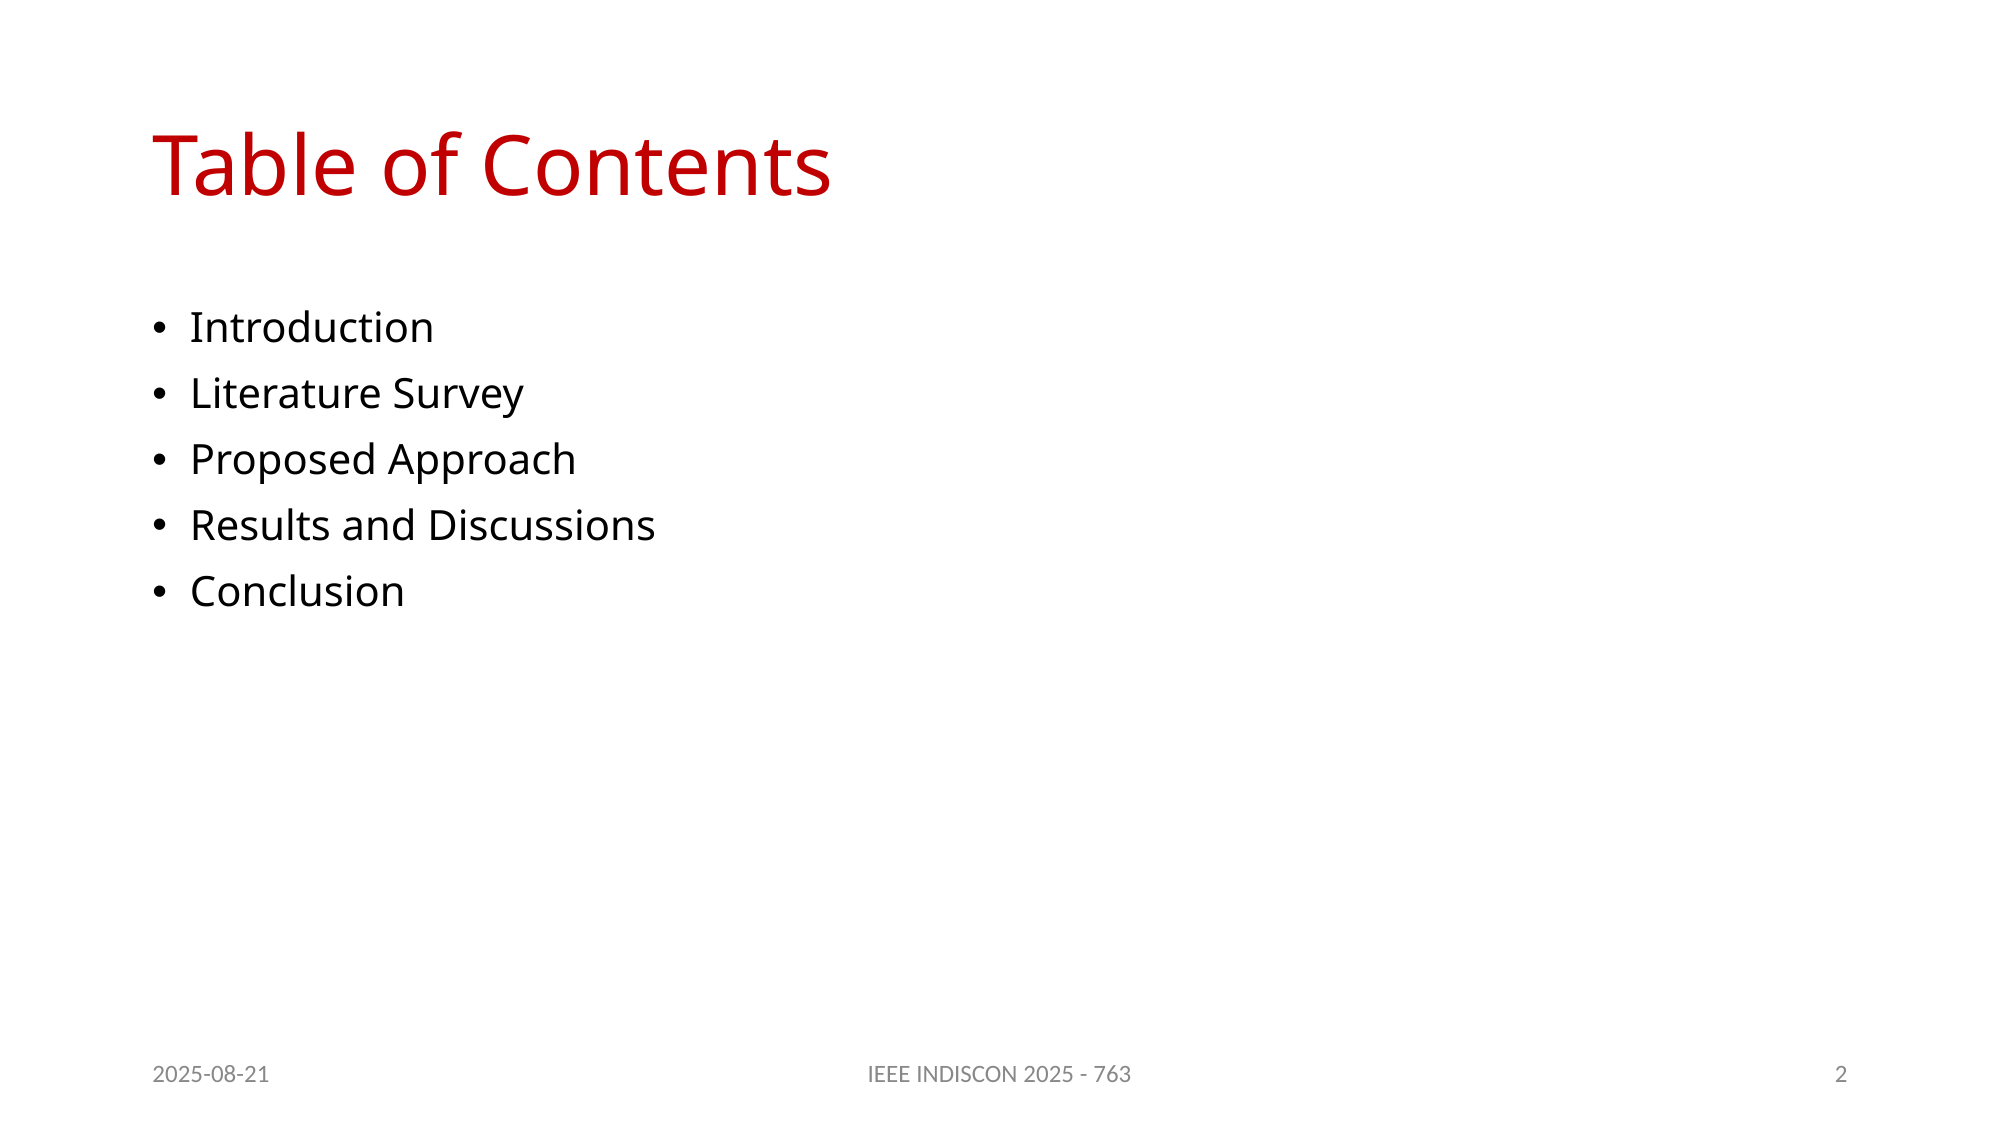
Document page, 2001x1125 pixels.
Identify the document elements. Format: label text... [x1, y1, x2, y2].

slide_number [137, 1042, 588, 1103]
title Table of Contents [137, 59, 1863, 278]
list Introduction Literature Survey Proposed Approach Results and Discussions Conclusion [137, 299, 1863, 1014]
footer IEEE INDISCON 2025 - 763 [662, 1042, 1338, 1103]
slide_number 1 [1412, 1042, 1863, 1103]
